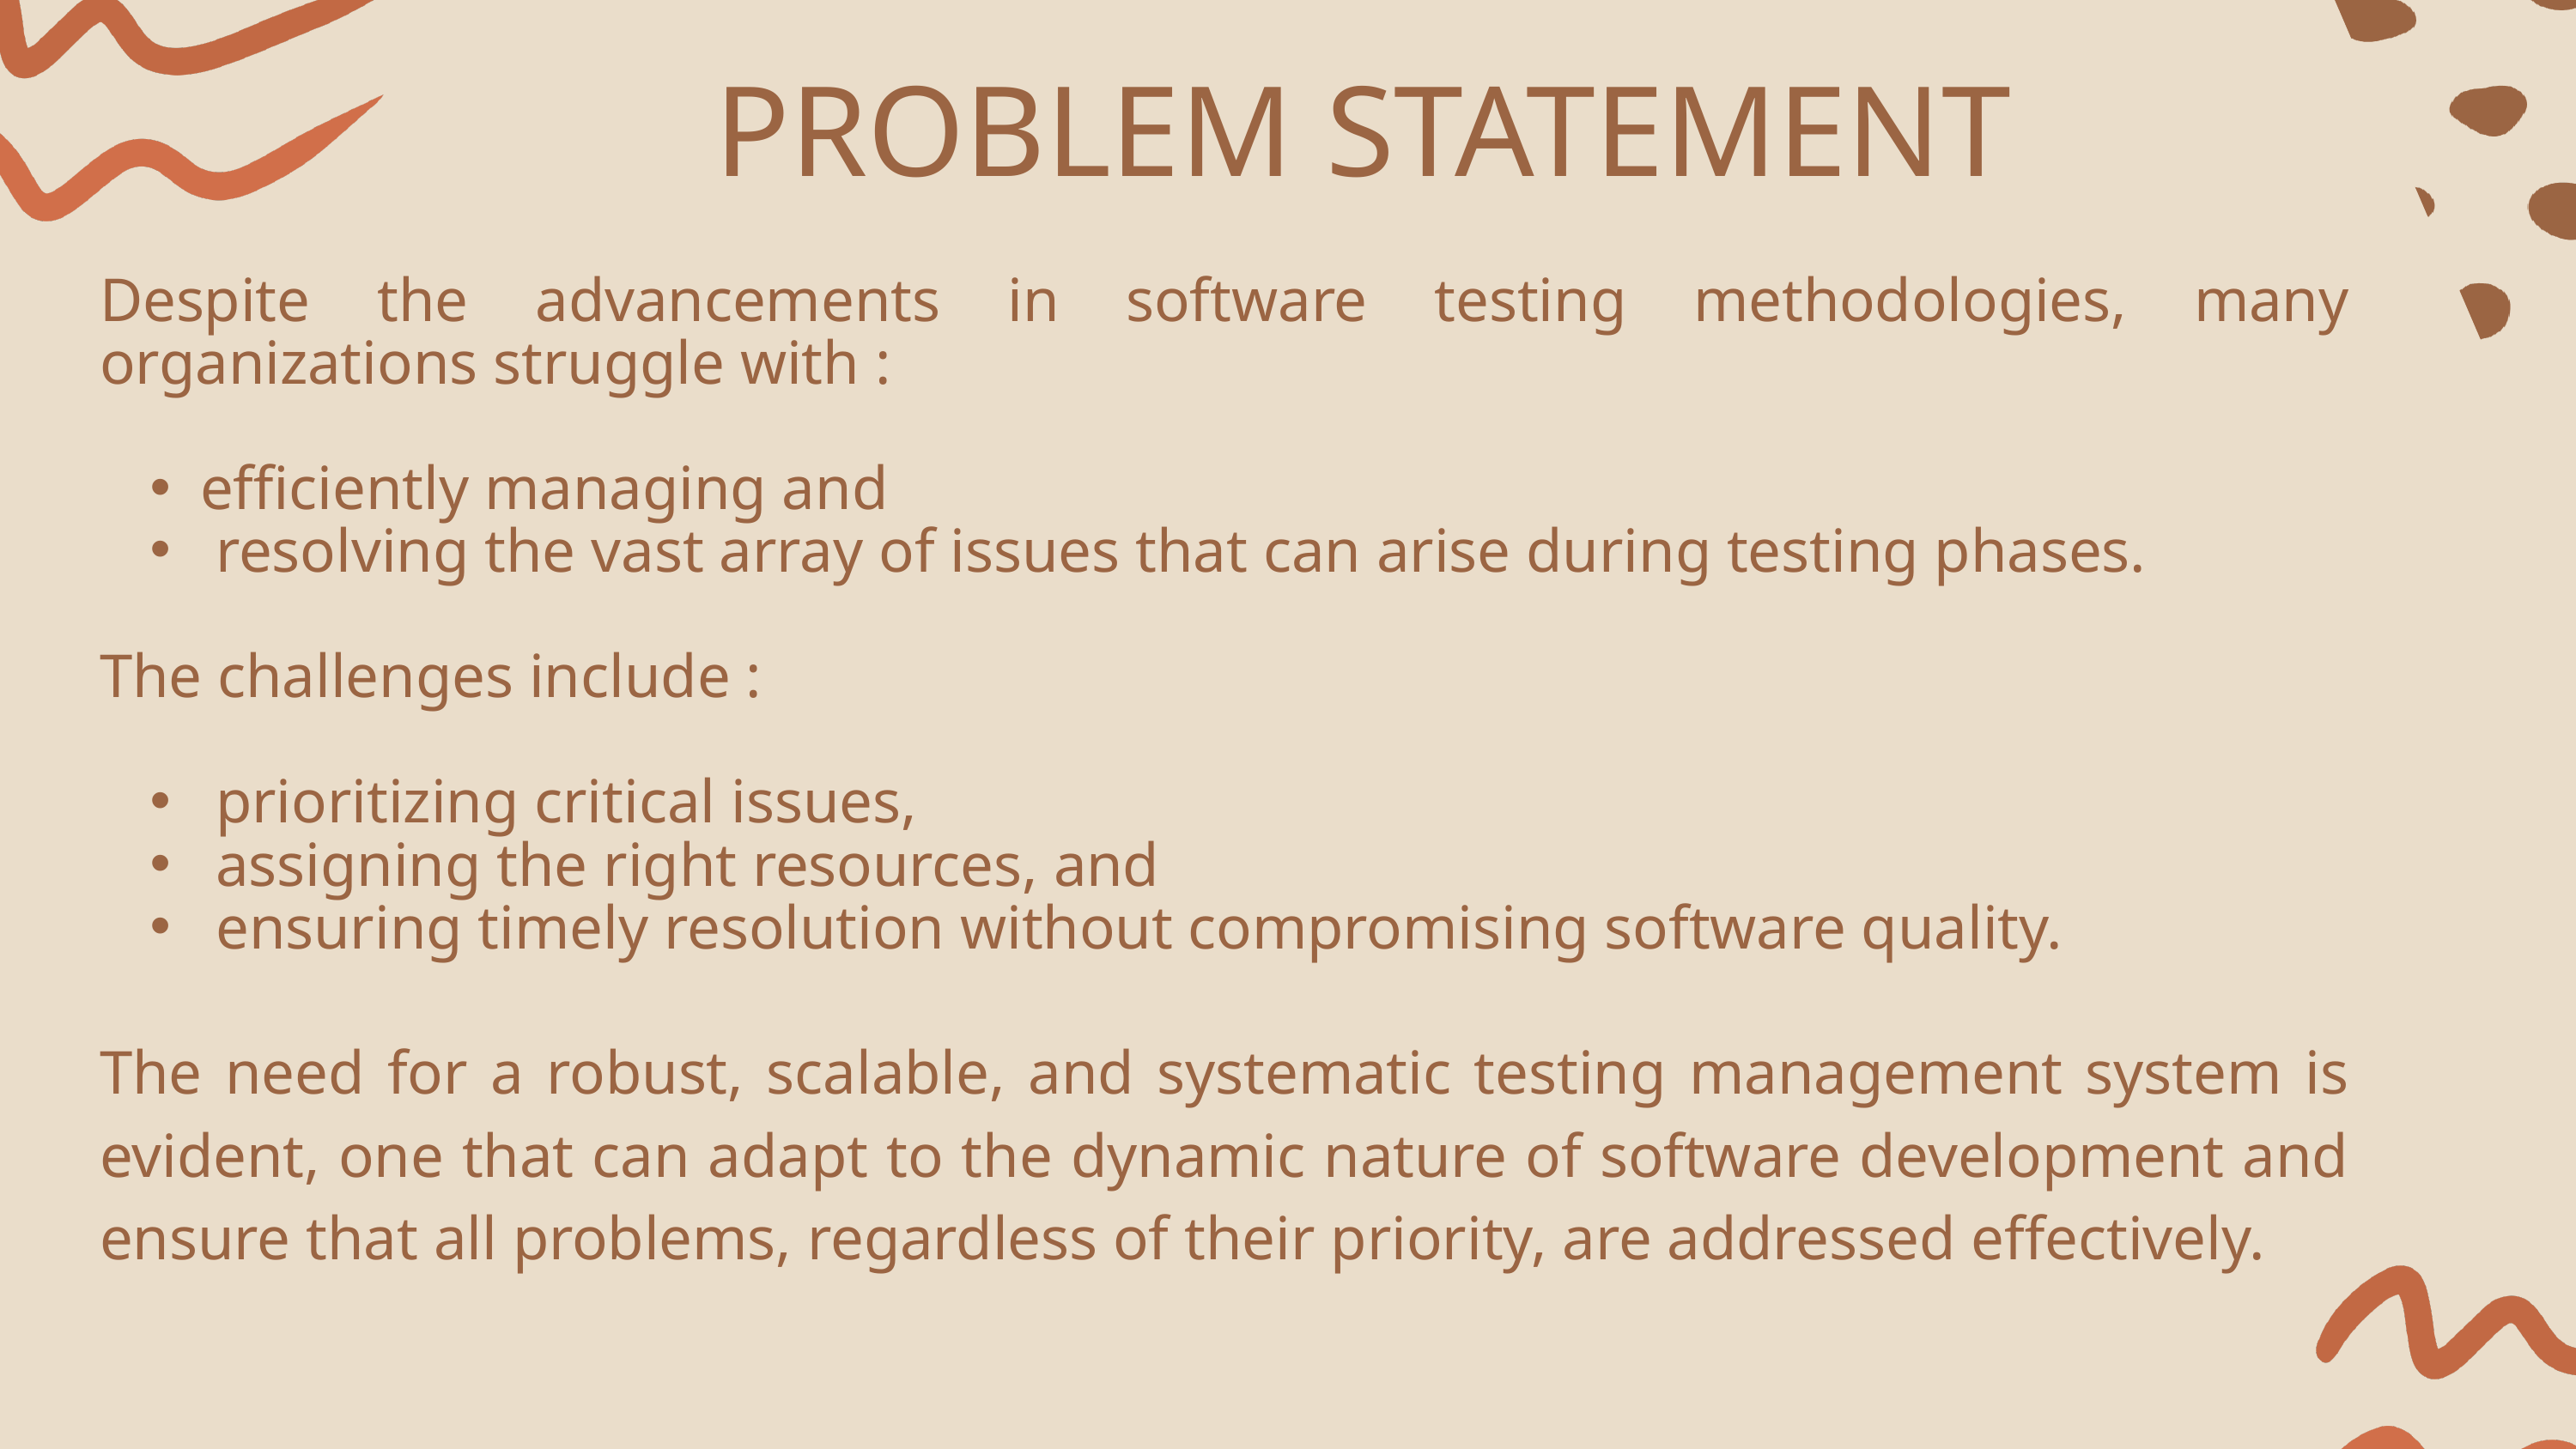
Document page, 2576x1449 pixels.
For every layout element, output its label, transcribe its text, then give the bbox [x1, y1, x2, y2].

text_box [2335, 0, 2576, 476]
text_box Despite the advancements in software testing methodologies, many organizations struggle with : efficiently managing and resolving the vast array of issues that can arise during testing phases. The challenges include : prioritizing critical issues, assigning the right resources, and ensuring timely resolution without compromising software quality. The need for a robust, scalable, and systematic testing management system is evident, one that can adapt to the dynamic nature of software development and ensure that all problems, regardless of their priority, are addressed effectively. [100, 270, 2349, 1449]
text_box [0, 0, 416, 226]
text_box [2349, 1261, 2576, 1449]
text_box PROBLEM STATEMENT [458, 69, 2269, 202]
